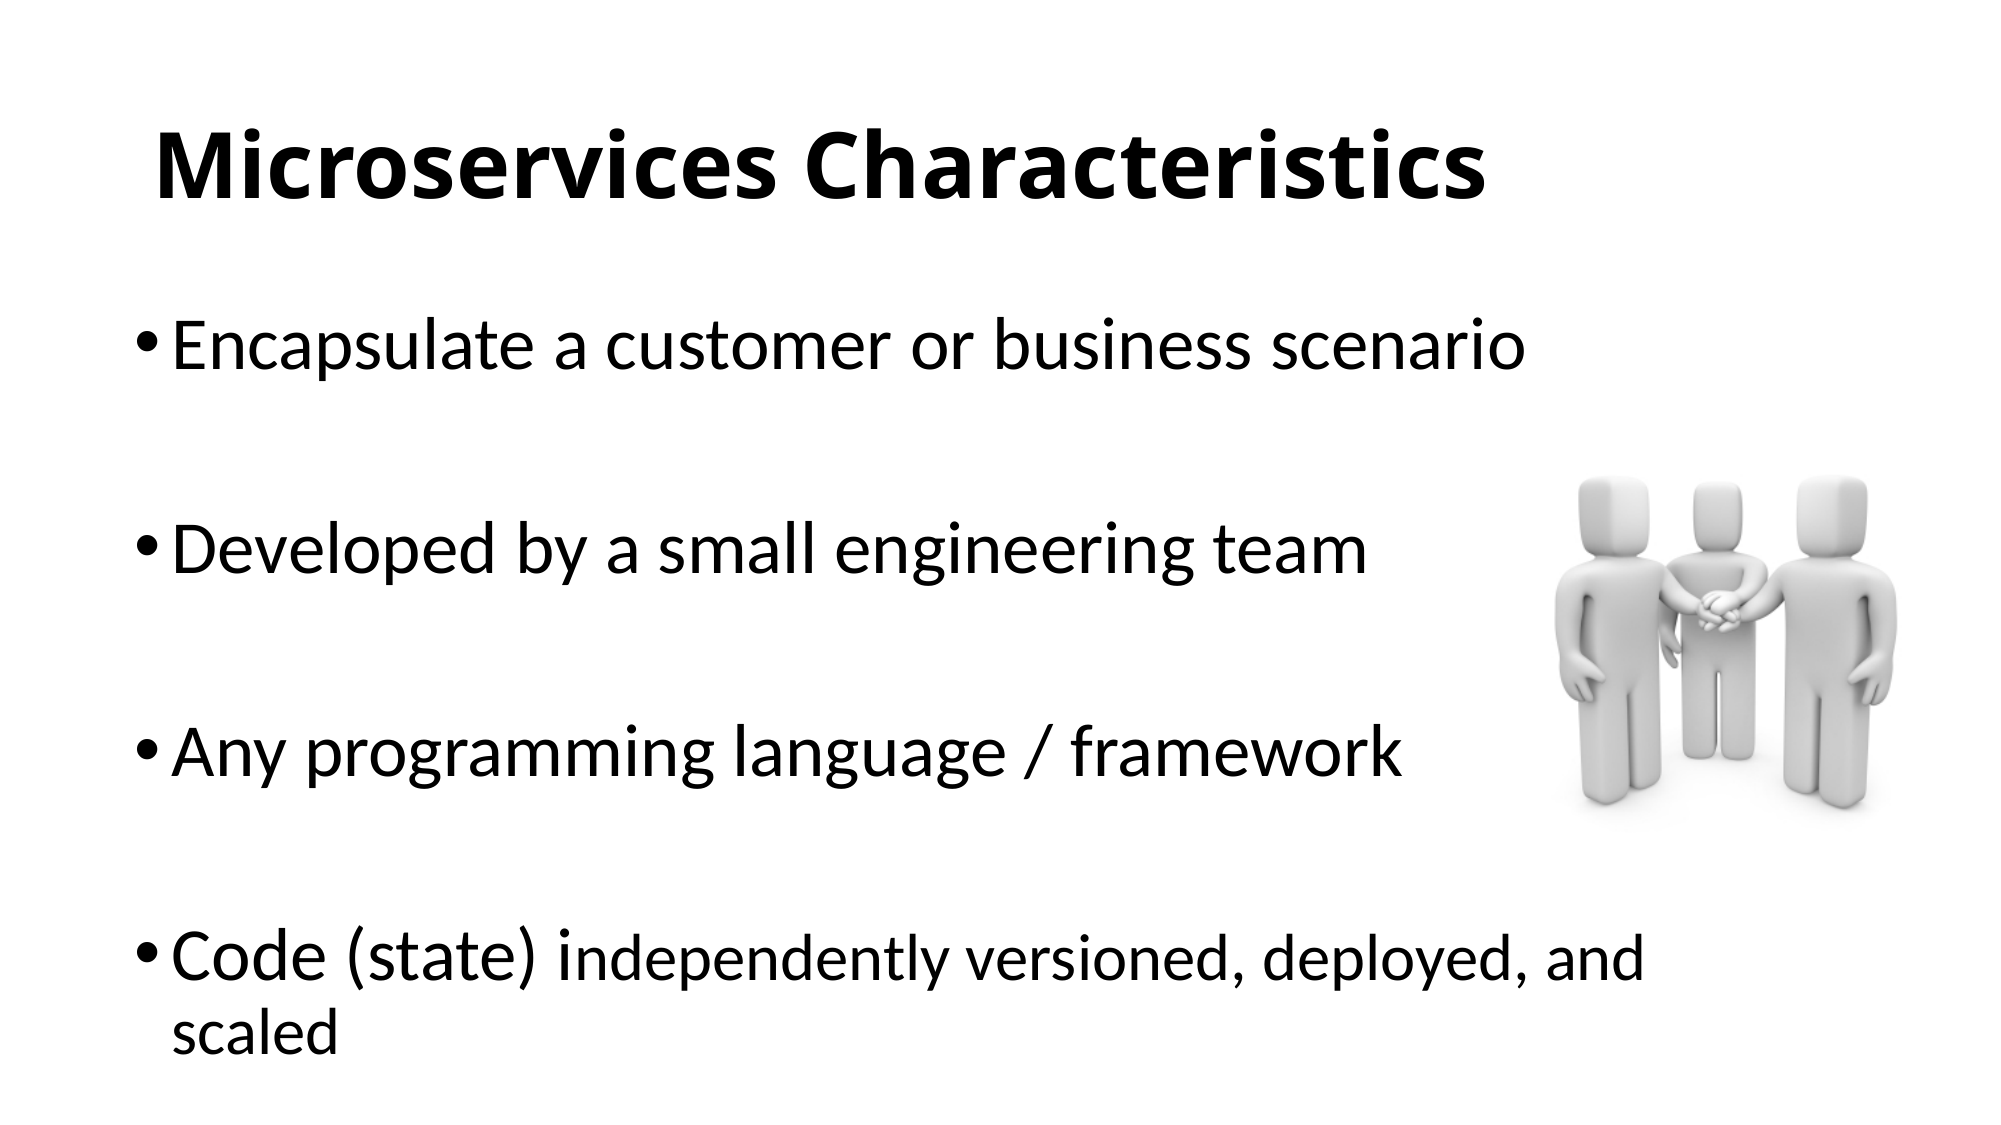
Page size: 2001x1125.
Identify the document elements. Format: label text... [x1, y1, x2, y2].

picture [1499, 410, 1957, 870]
list Encapsulate a customer or business scenario Developed by a small engineering team Any programming language / framework Code (state) independently versioned, deployed, and scaled [119, 297, 1845, 1012]
title Microservices Characteristics [137, 59, 1863, 278]
